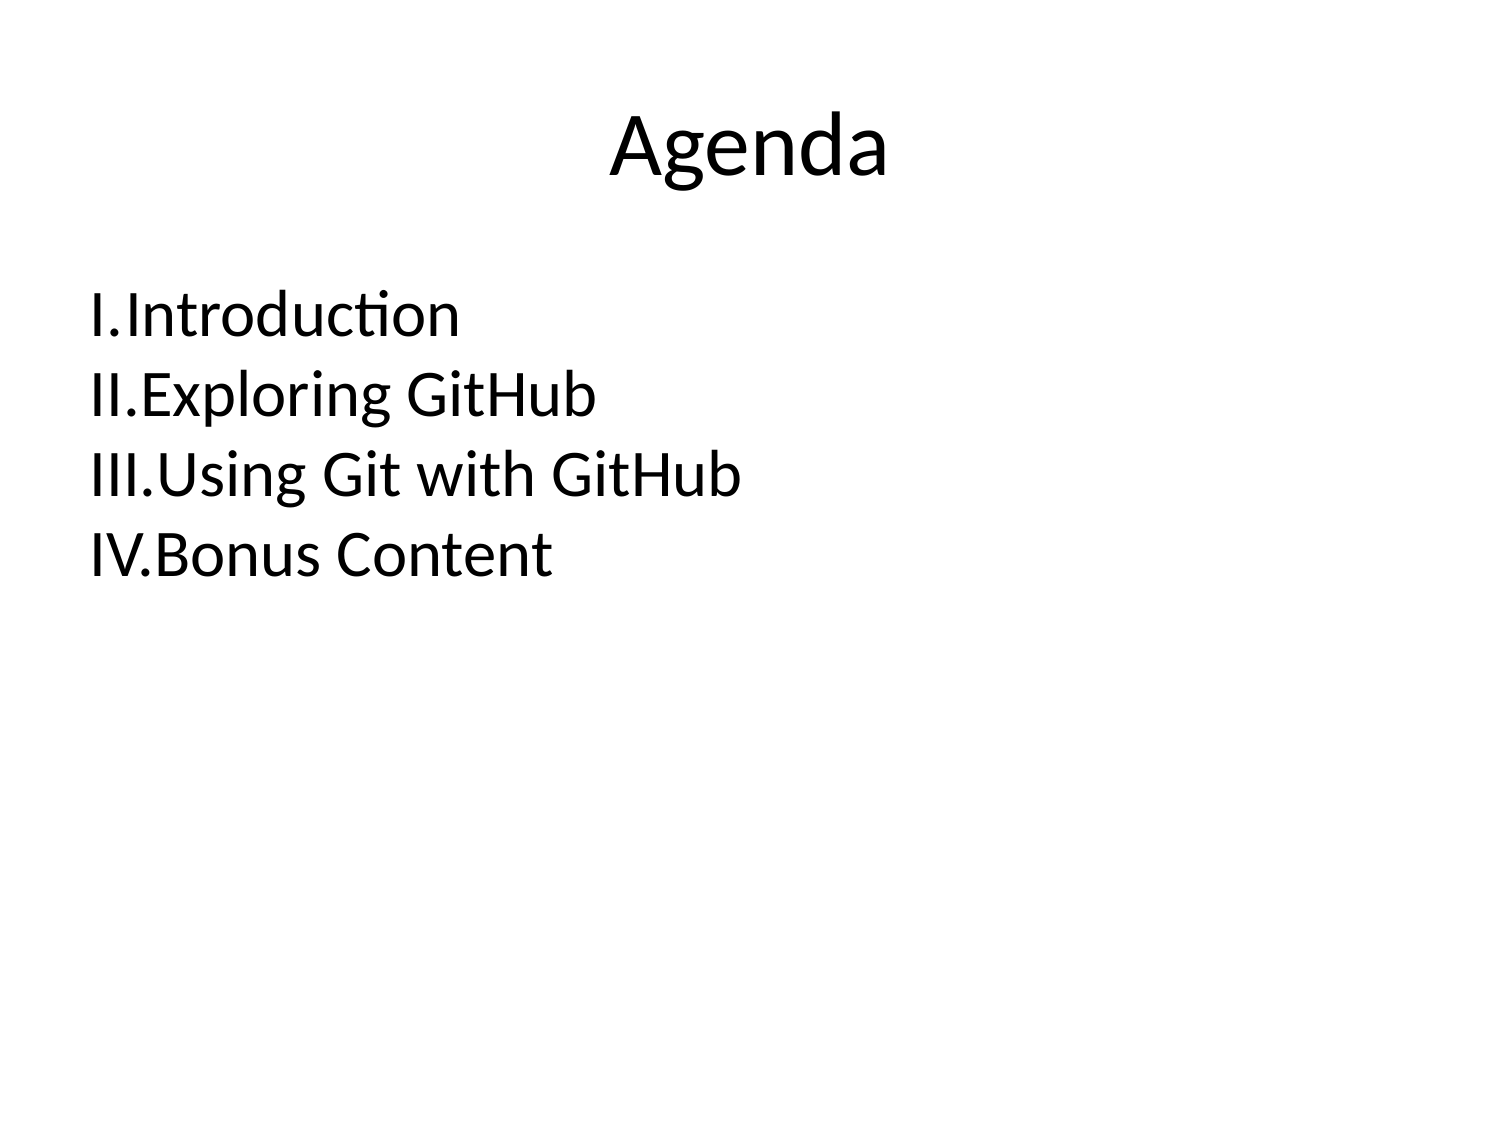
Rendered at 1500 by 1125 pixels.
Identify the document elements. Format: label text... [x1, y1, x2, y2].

text_box Introduction Exploring GitHub Using Git with GitHub Bonus Content [75, 262, 1425, 1005]
text_box Agenda [75, 45, 1425, 233]
